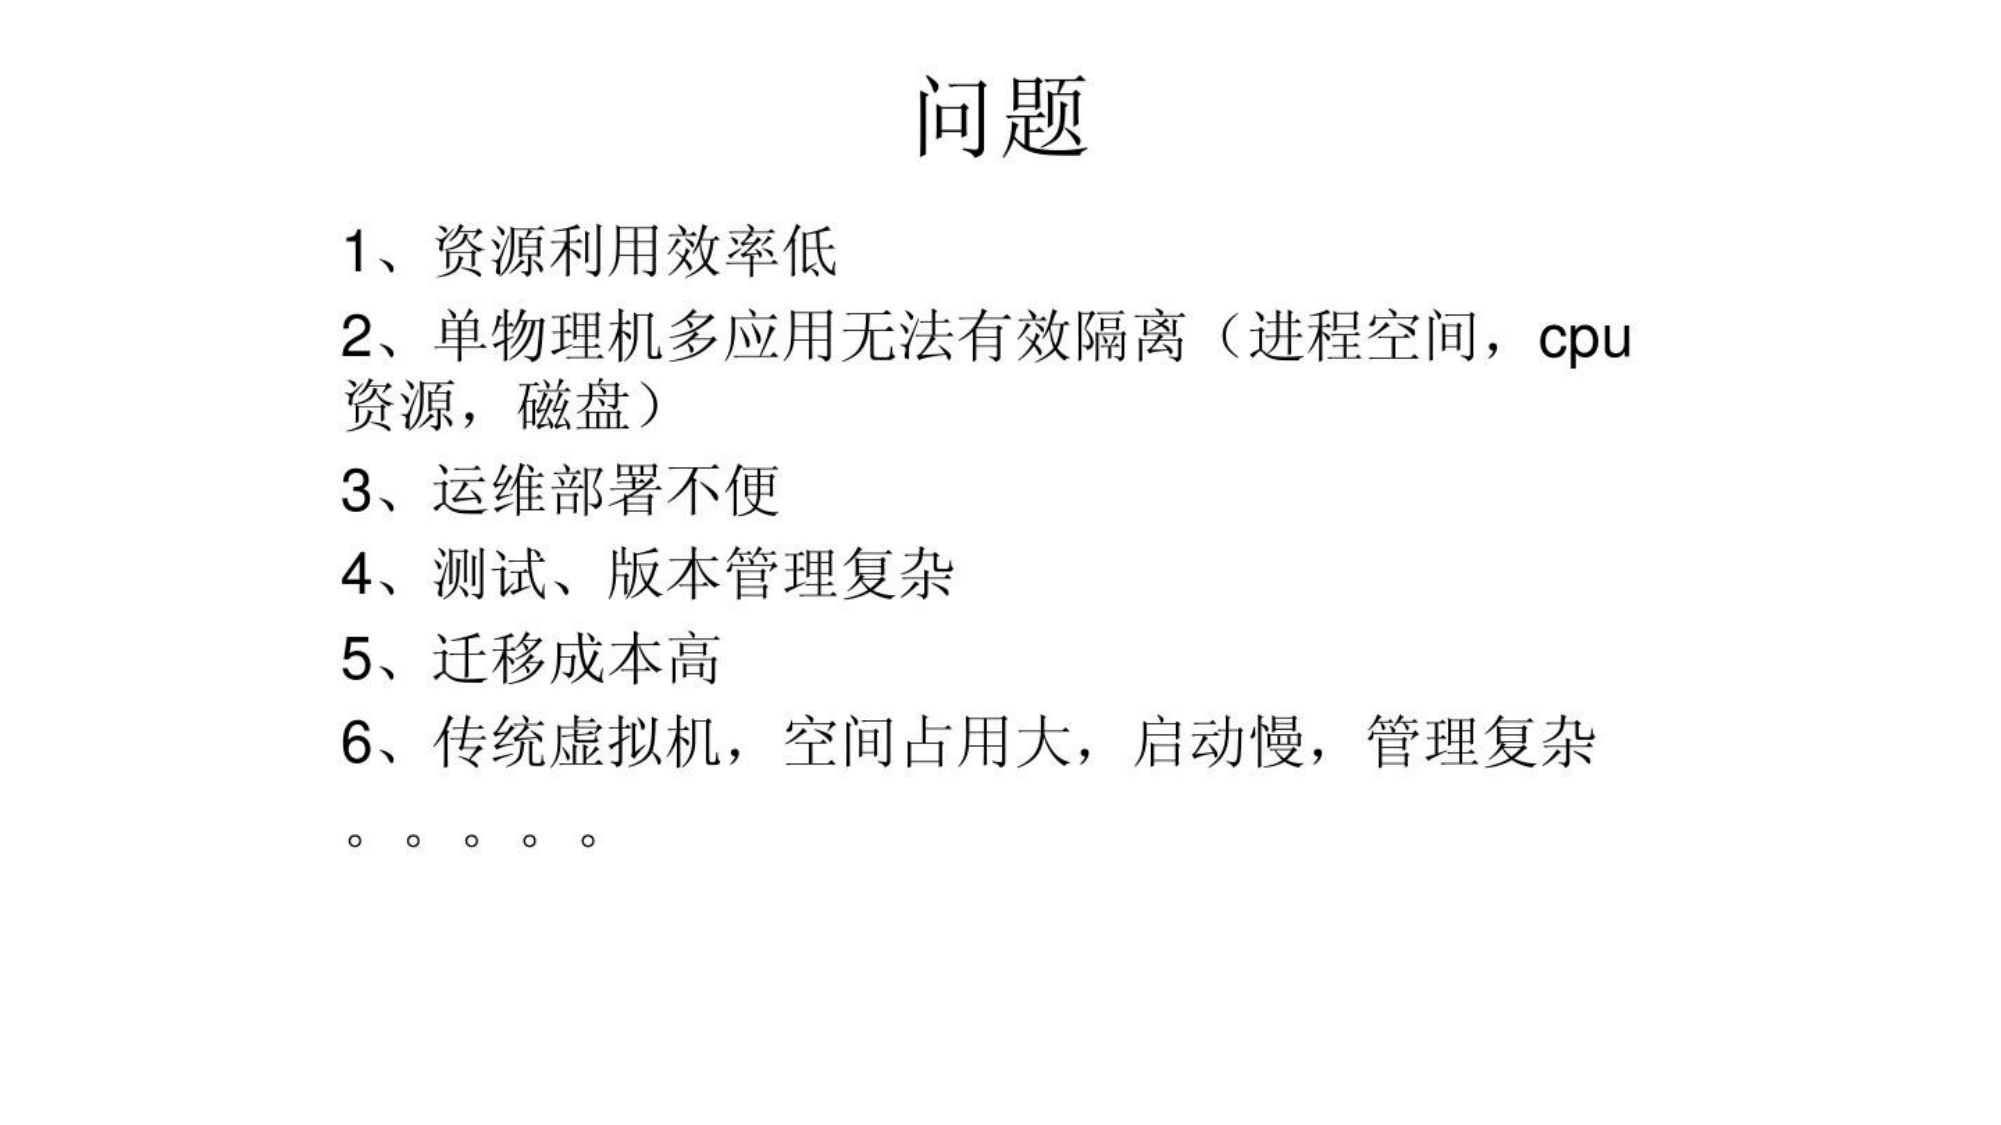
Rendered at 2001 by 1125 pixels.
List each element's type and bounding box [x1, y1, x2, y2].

picture [249, 0, 1750, 1125]
